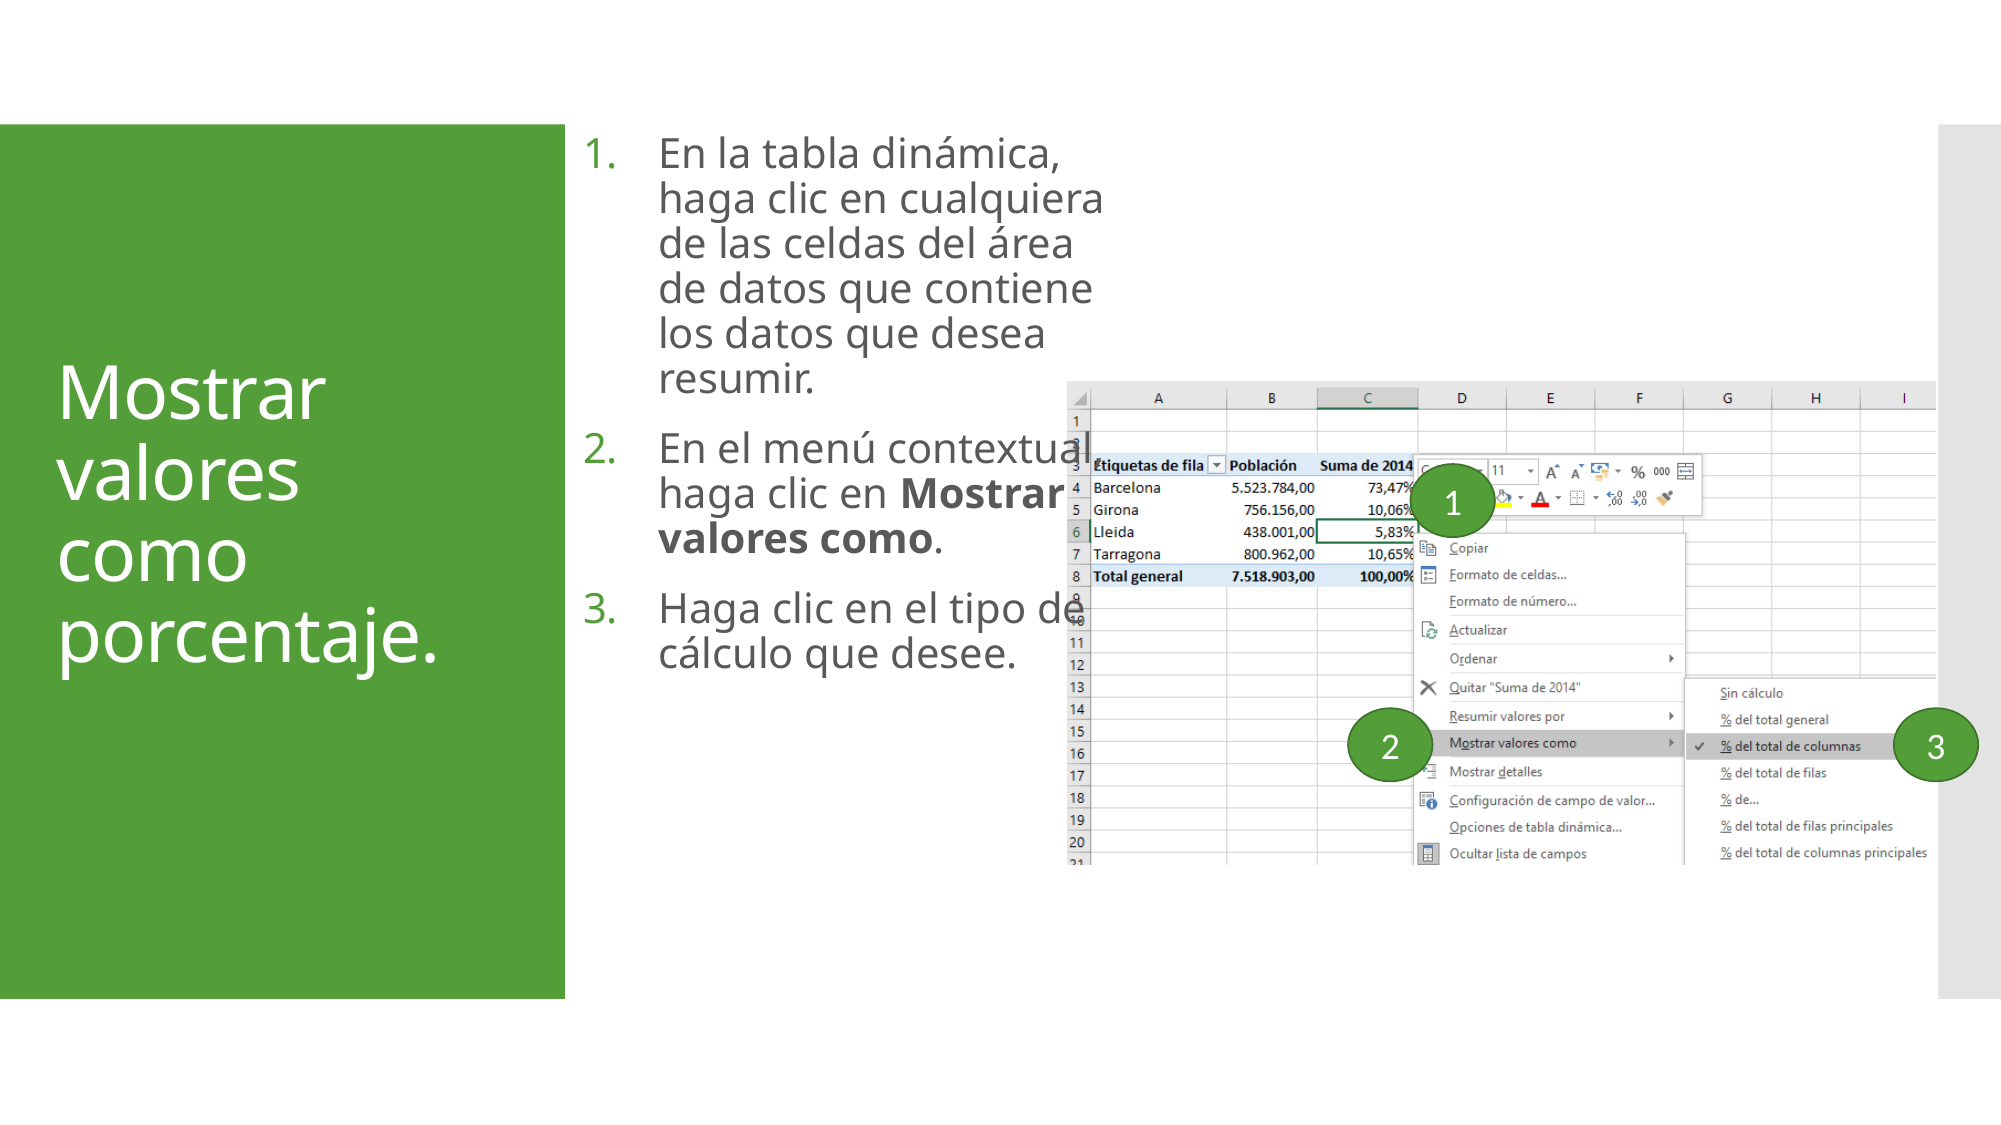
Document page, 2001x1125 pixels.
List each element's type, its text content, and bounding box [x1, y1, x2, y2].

text_box 3 [1937, 707, 1980, 783]
list En la tabla dinámica, haga clic en cualquiera de las celdas del área de datos que contiene los datos que desea resumir. En el menú contextual, haga clic en Mostrar valores como. Haga clic en el tipo de cálculo que desee. [568, 125, 1139, 965]
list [1067, 381, 1937, 865]
title Mostrar valores como porcentaje. [41, 184, 525, 940]
